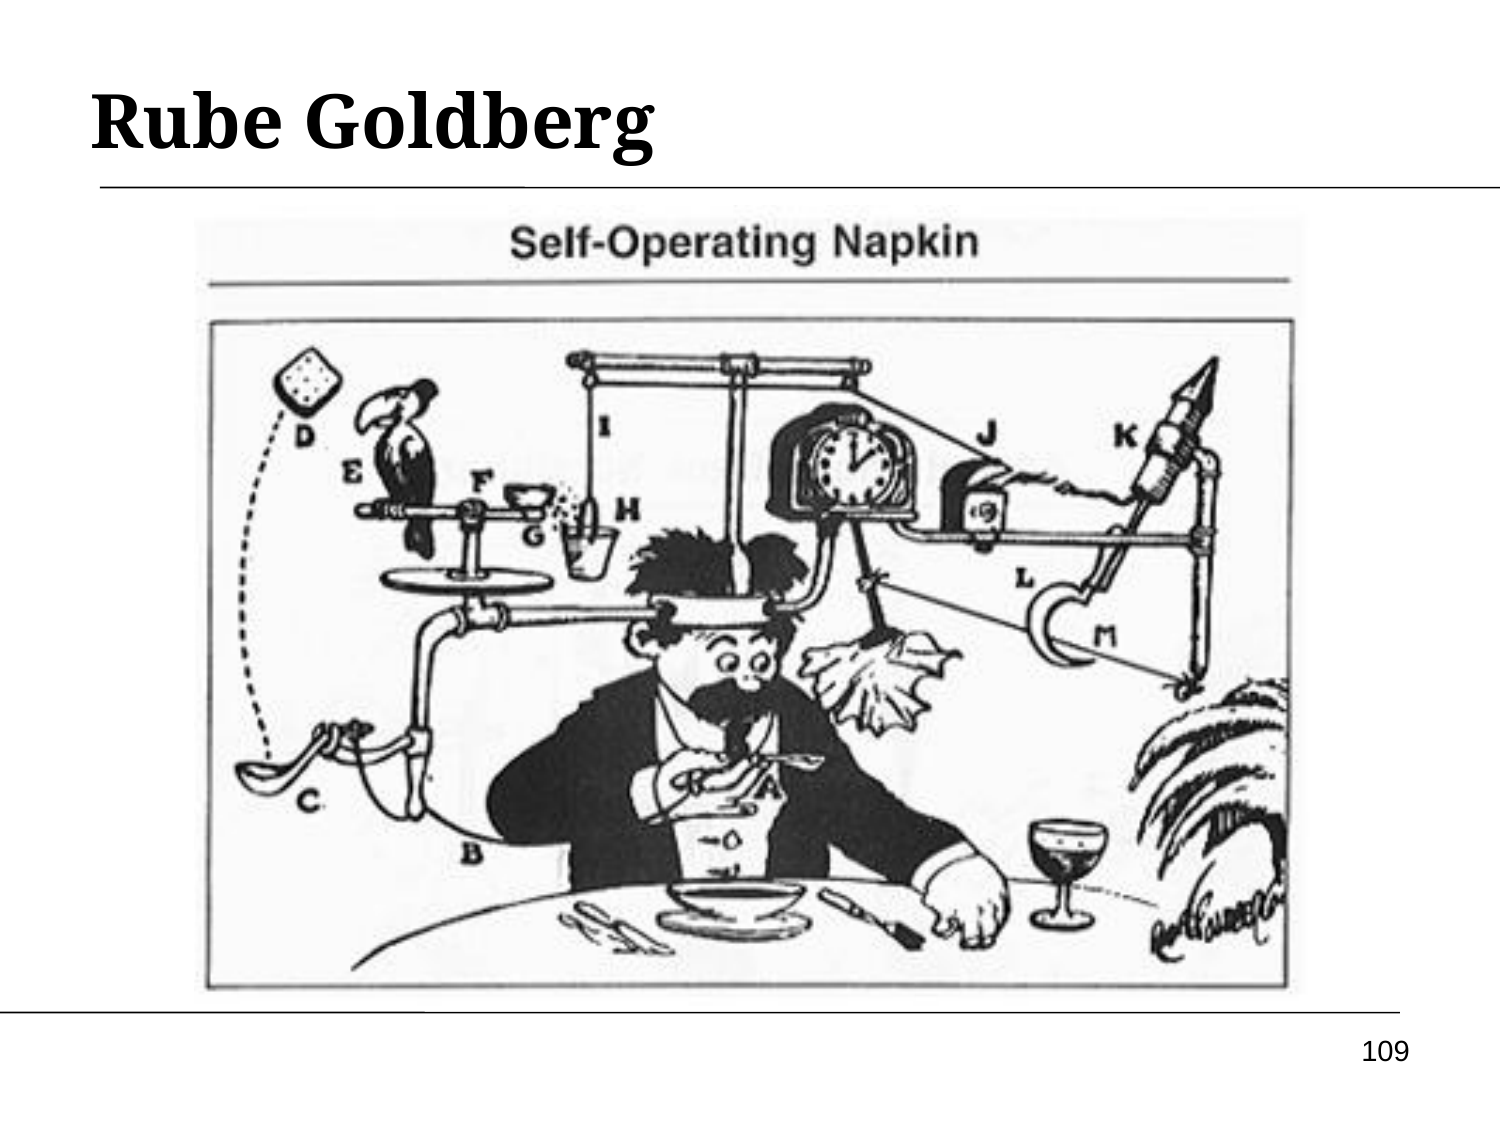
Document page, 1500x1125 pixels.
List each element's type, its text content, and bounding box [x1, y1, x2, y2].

title Rube Goldberg [74, 49, 1426, 188]
slide_number 109 [1074, 1024, 1426, 1103]
picture [193, 204, 1310, 1006]
